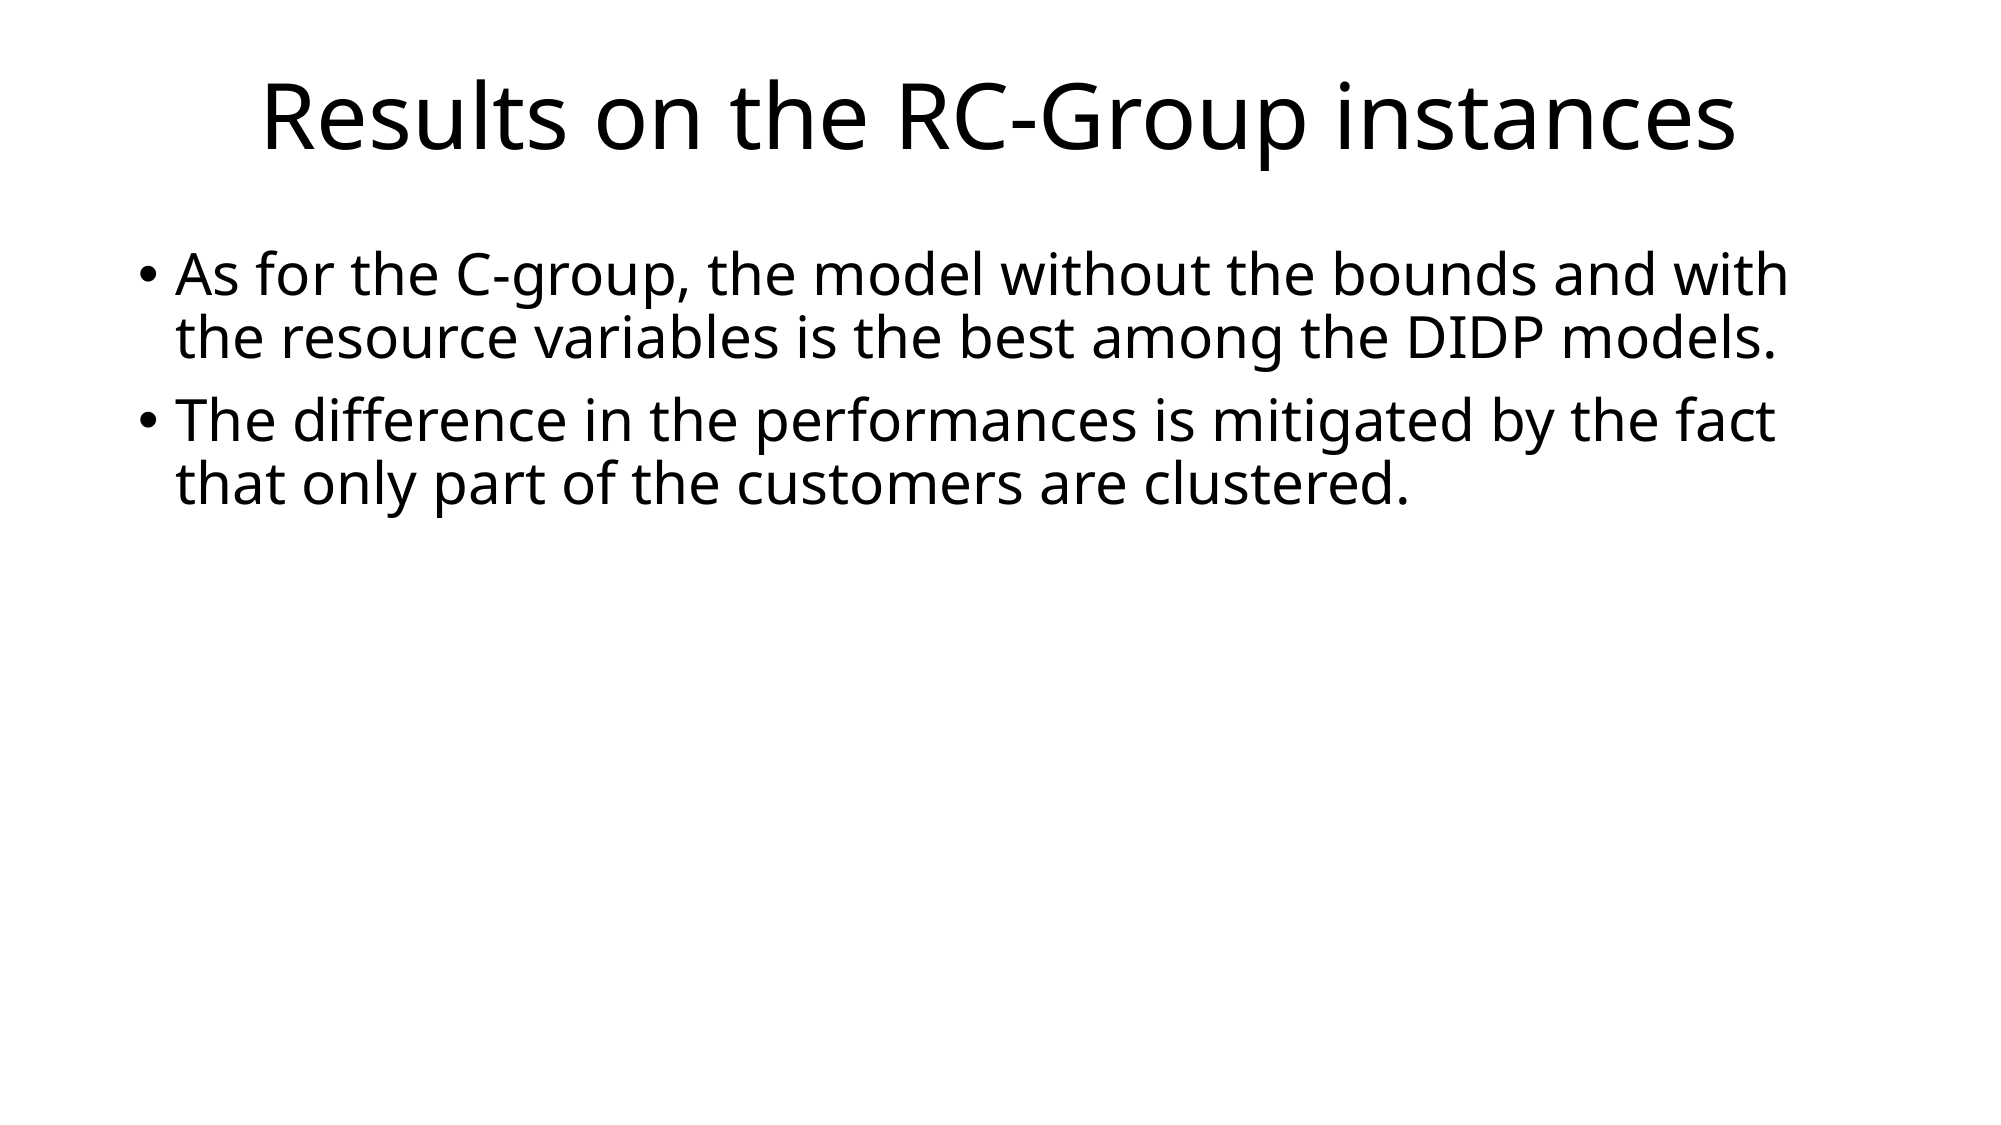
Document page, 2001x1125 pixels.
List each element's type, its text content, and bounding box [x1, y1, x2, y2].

list As for the C-group, the model without the bounds and with the resource variables is the best among the DIDP models. The difference in the performances is mitigated by the fact that only part of the customers are clustered. [123, 237, 1849, 1014]
title Results on the RC-Group instances [137, 59, 1863, 181]
